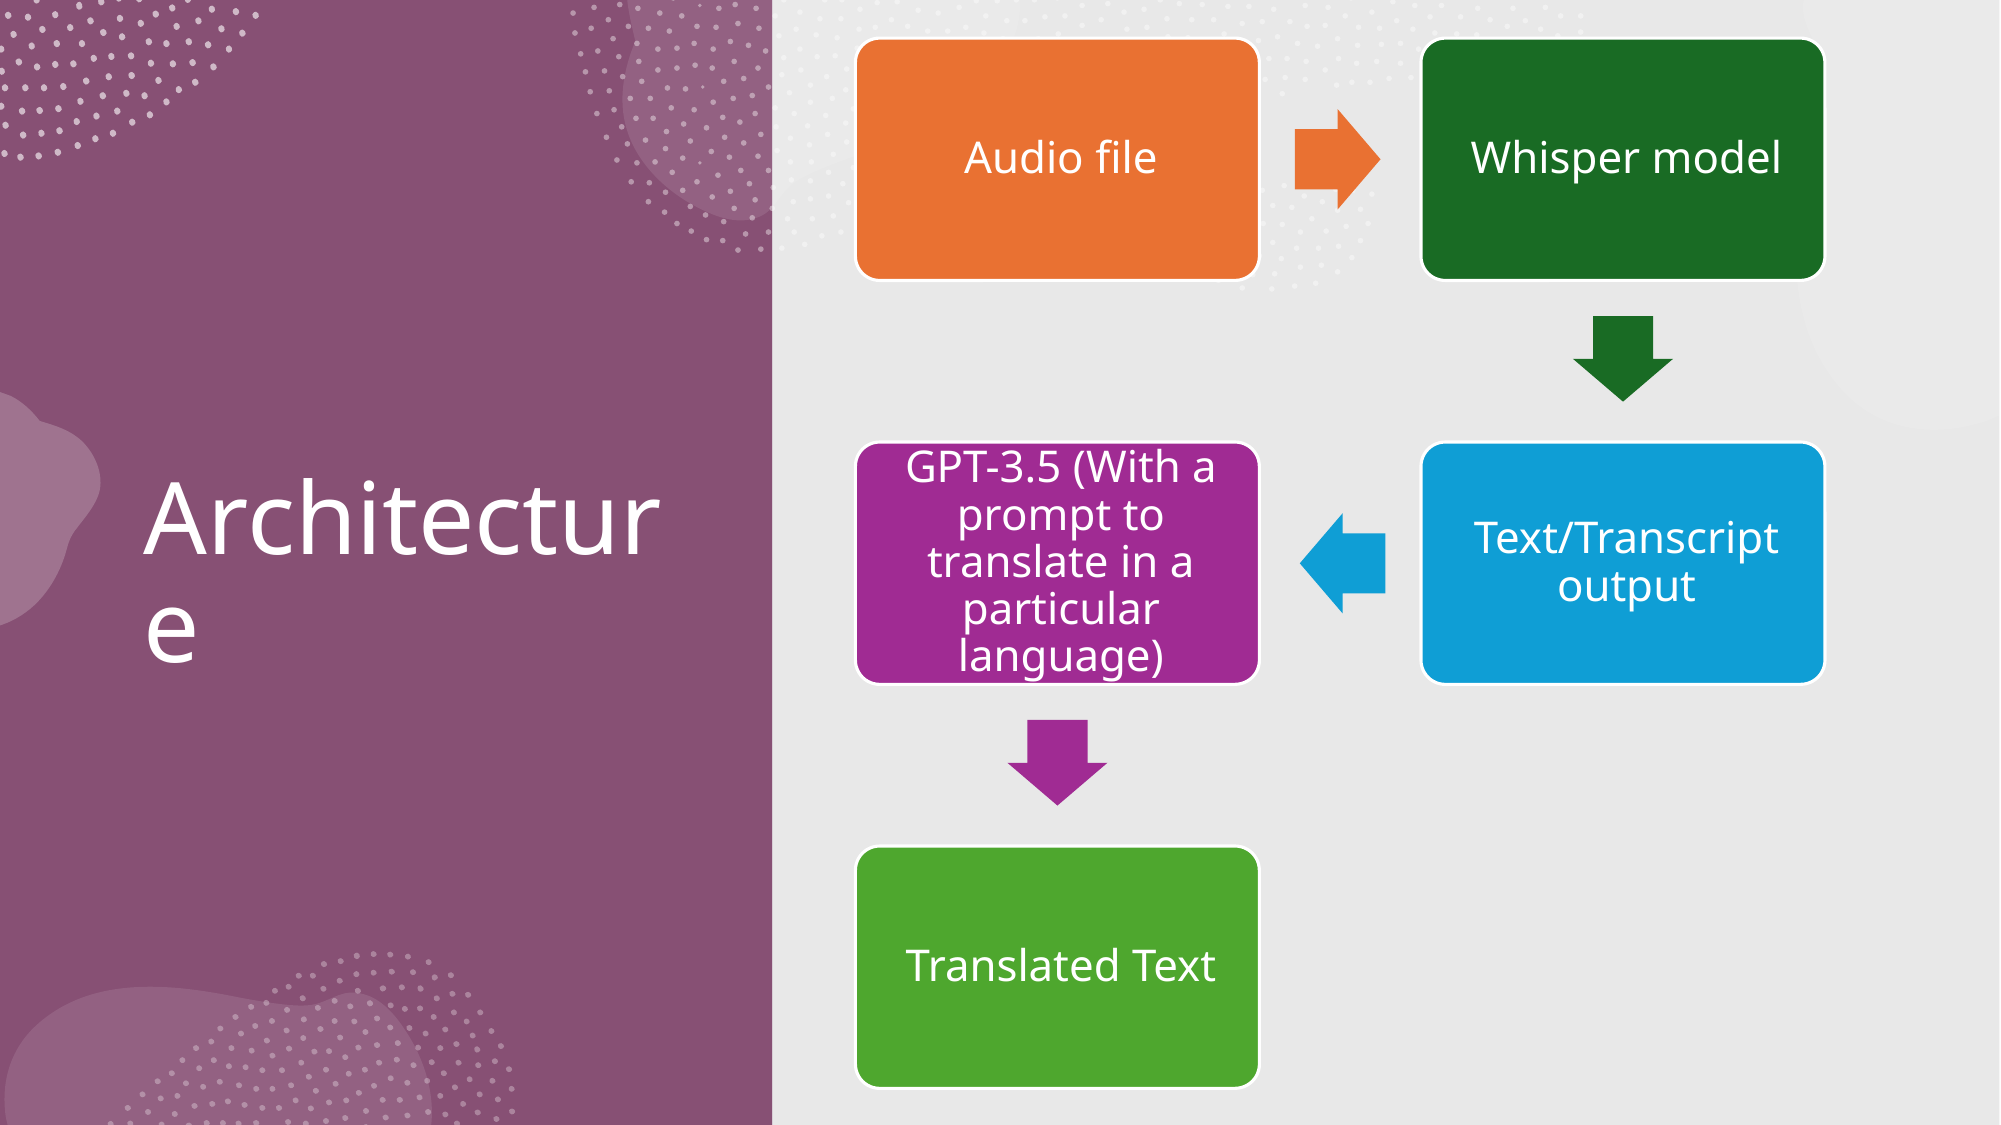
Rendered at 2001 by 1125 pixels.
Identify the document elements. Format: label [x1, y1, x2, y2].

text_box [817, 37, 1864, 1090]
text_box [0, 0, 2000, 1125]
